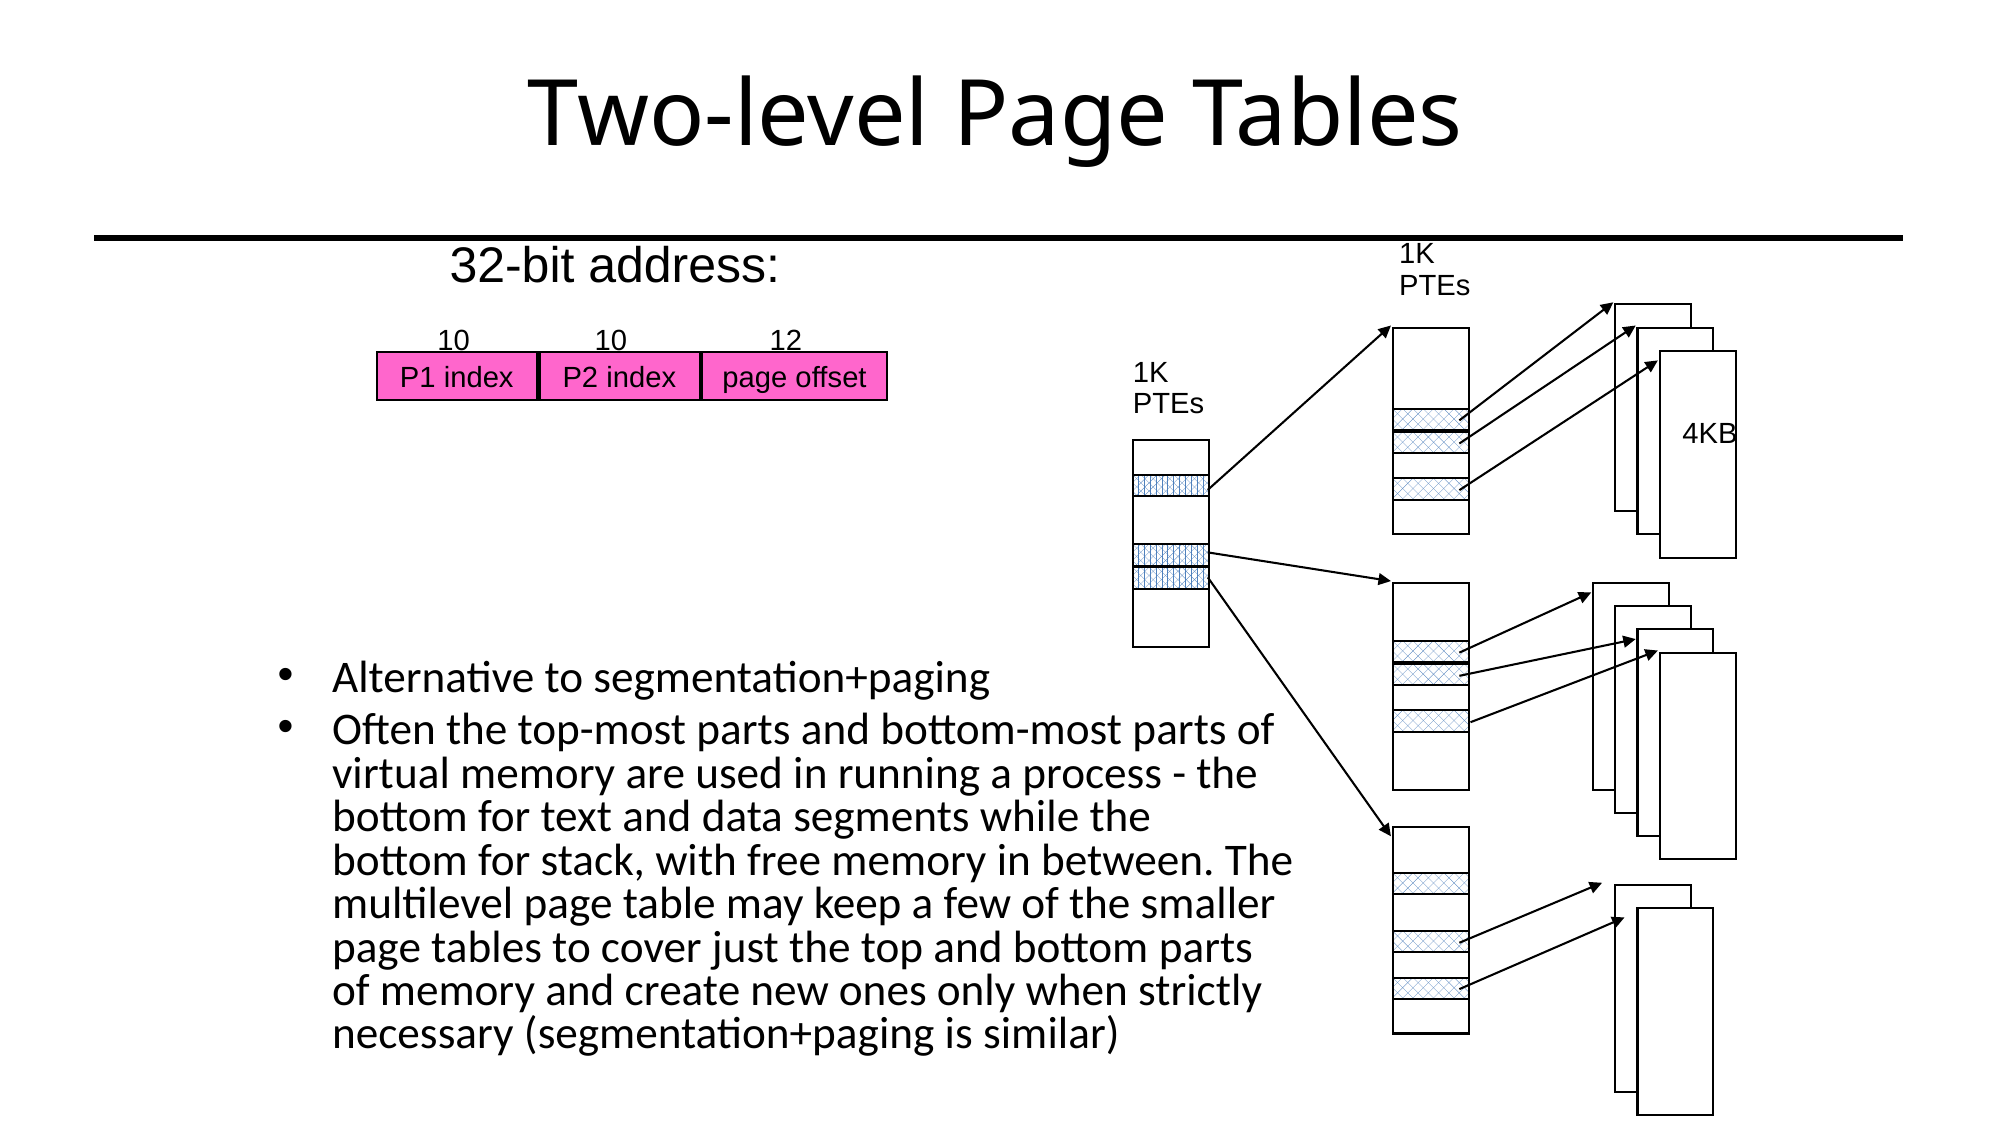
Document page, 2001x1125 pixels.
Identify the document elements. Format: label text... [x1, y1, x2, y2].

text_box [1121, 302, 1751, 1116]
list Alternative to segmentation+paging Often the top-most parts and bottom-most parts of virtual memory are used in running a process - the bottom for text and data segments while the bottom for stack, with free memory in between. The multilevel page table may keep a few of the smaller page tables to cover just the top and bottom parts of memory and create new ones only when strictly necessary (segmentation+paging is similar) [262, 650, 1116, 1088]
text_box 1K PTEs [1388, 234, 1482, 300]
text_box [349, 174, 888, 401]
title Two-level Page Tables [493, 50, 1499, 247]
